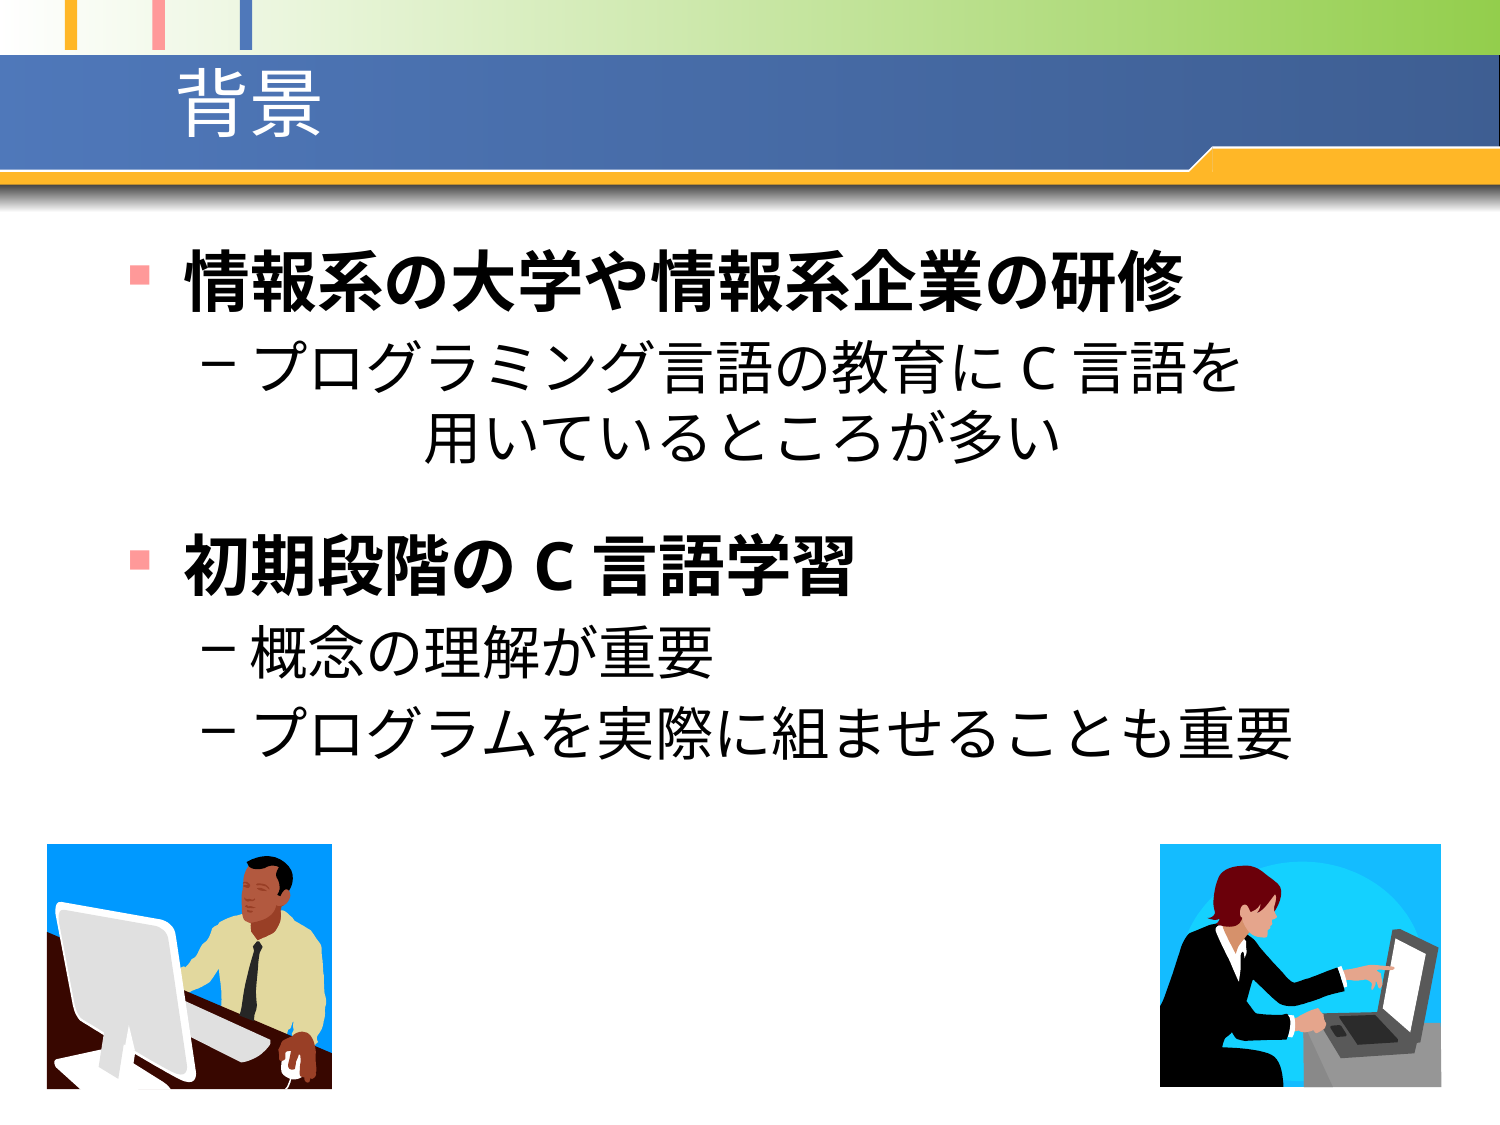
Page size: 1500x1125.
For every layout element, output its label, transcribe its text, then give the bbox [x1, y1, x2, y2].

picture [1159, 866, 1442, 1088]
list 情報系の大学や情報系企業の研修 プログラミング言語の教育にC言語を 用いているところが多い 初期段階のC言語学習 概念の理解が重要 プログラムを実際に組ませることも重要 [111, 231, 1400, 1036]
picture [46, 843, 333, 1091]
title 背景 [159, 54, 1341, 150]
